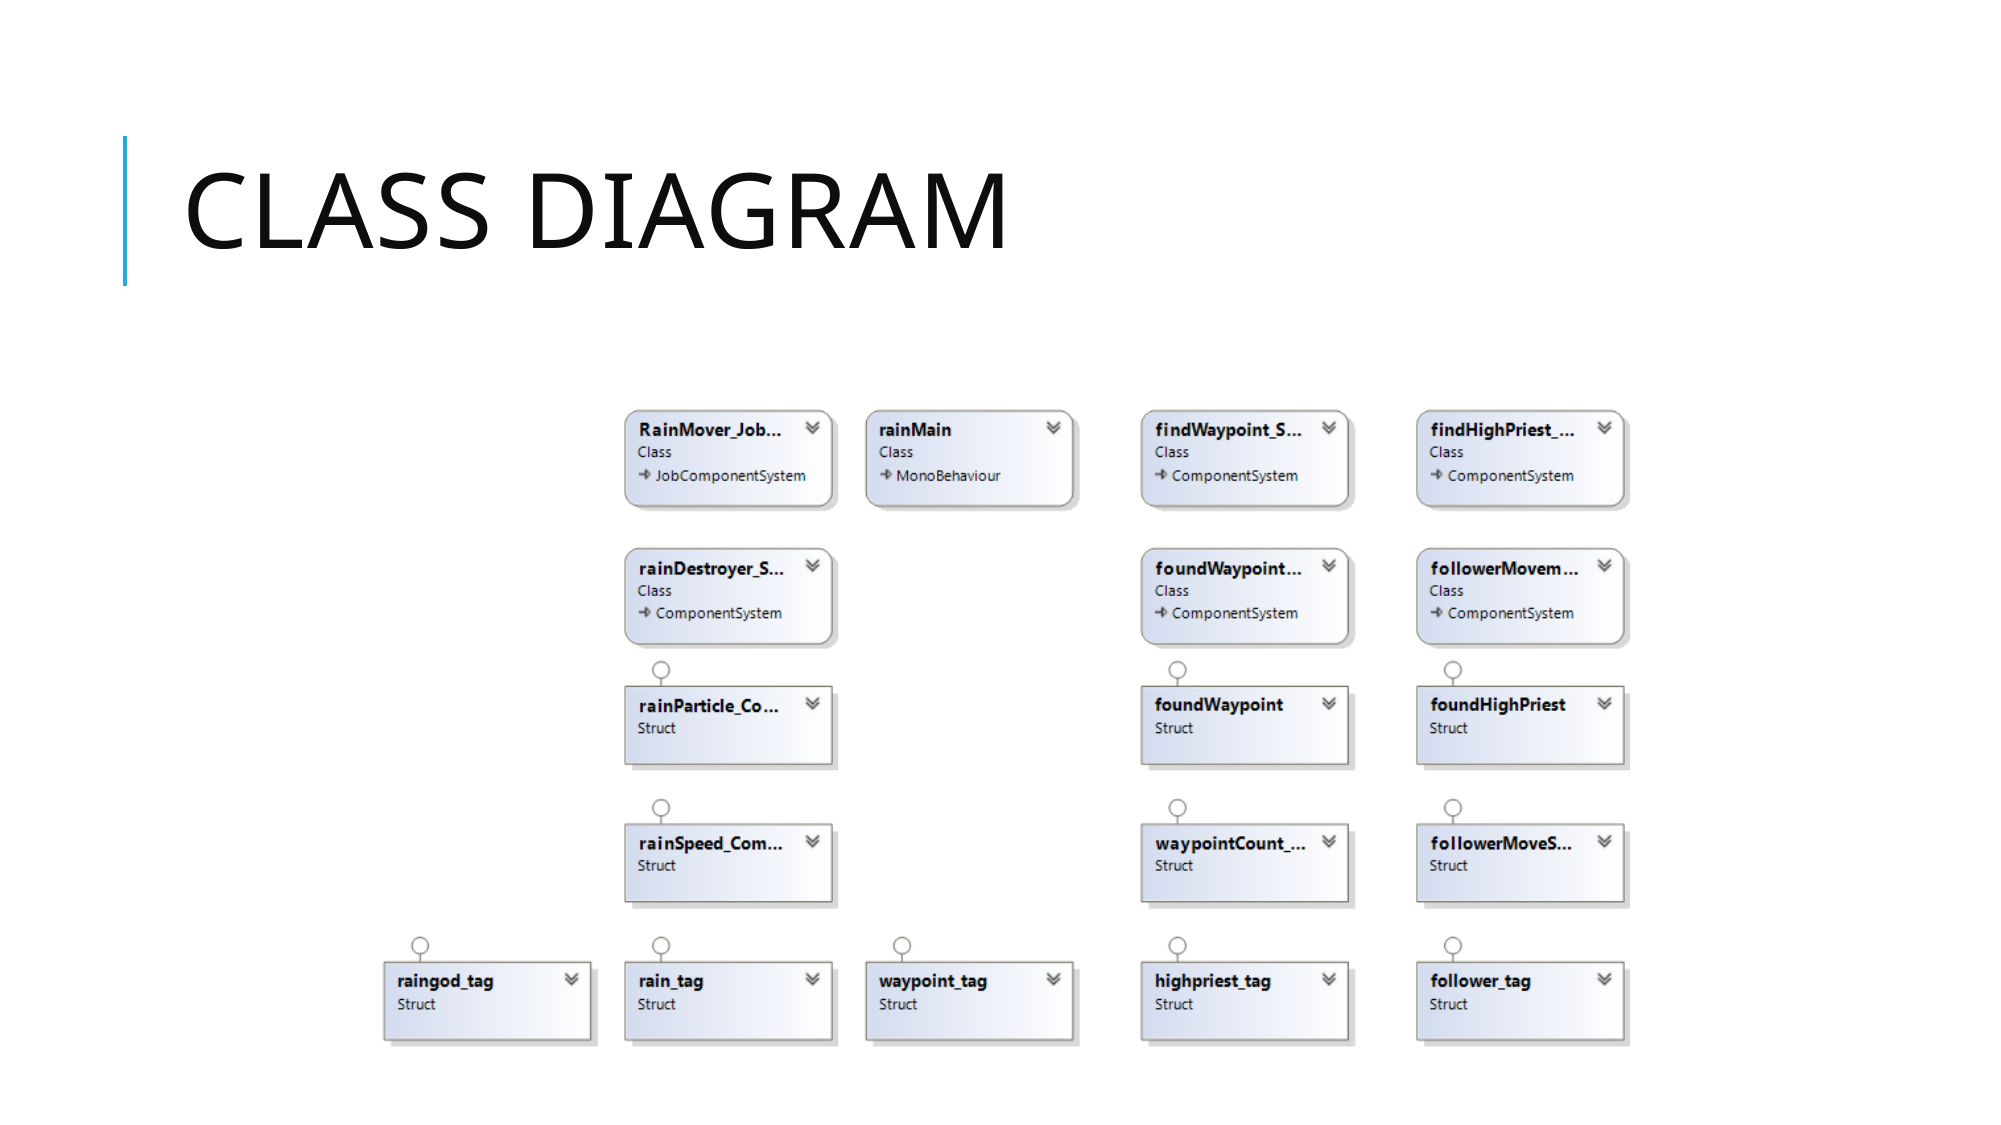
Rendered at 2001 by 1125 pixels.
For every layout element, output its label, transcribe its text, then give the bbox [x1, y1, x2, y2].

title Class Diagram [168, 96, 1763, 342]
picture [317, 341, 1683, 1073]
